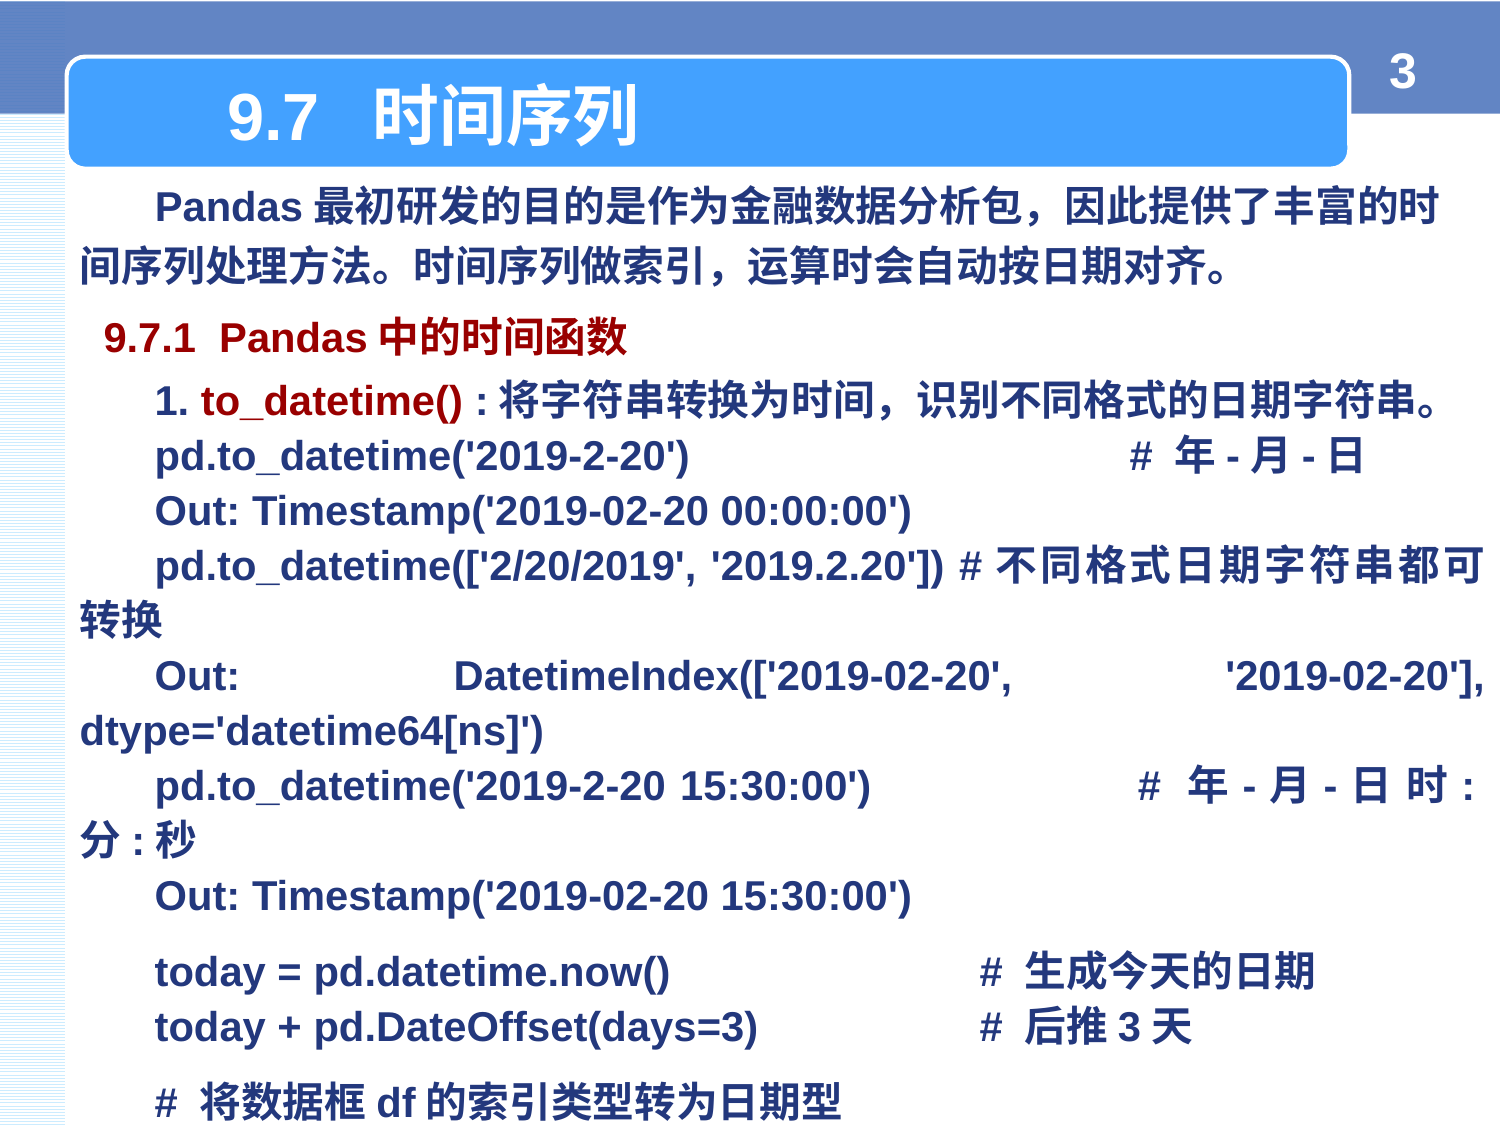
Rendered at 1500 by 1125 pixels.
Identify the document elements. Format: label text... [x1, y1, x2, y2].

text_box 1. to_datetime() :将字符串转换为时间，识别不同格式的日期字符串。 pd.to_datetime('2019-2-20') # 年-月-日 Out: Timestamp('2019-02-20 00:00:00') pd.to_datetime(['2/20/2019', '2019.2.20']) #不同格式日期字符串都可转换 Out: DatetimeIndex(['2019-02-20', '2019-02-20'], dtype='datetime64[ns]') pd.to_datetime('2019-2-20 15:30:00') # 年-月-日 时:分:秒 Out: Timestamp('2019-02-20 15:30:00') today = pd.datetime.now() # 生成今天的日期 today + pd.DateOffset(days=3) # 后推3天 # 将数据框df的索引类型转为日期型 df = pd.read_csv('stock.txt', index_col=0, encoding='cp936', sep='\s+') df.index = pd.to_datetime(df.index) # 参考 《数据分析》第11章 [64, 361, 1500, 1125]
text_box 9.7 时间序列 [212, 66, 1288, 161]
text_box Pandas最初研发的目的是作为金融数据分析包，因此提供了丰富的时间序列处理方法。时间序列做索引，运算时会自动按日期对齐。 [64, 162, 1472, 297]
text_box 3 [1335, 31, 1472, 138]
text_box 9.7.1 Pandas中的时间函数 [88, 298, 916, 361]
